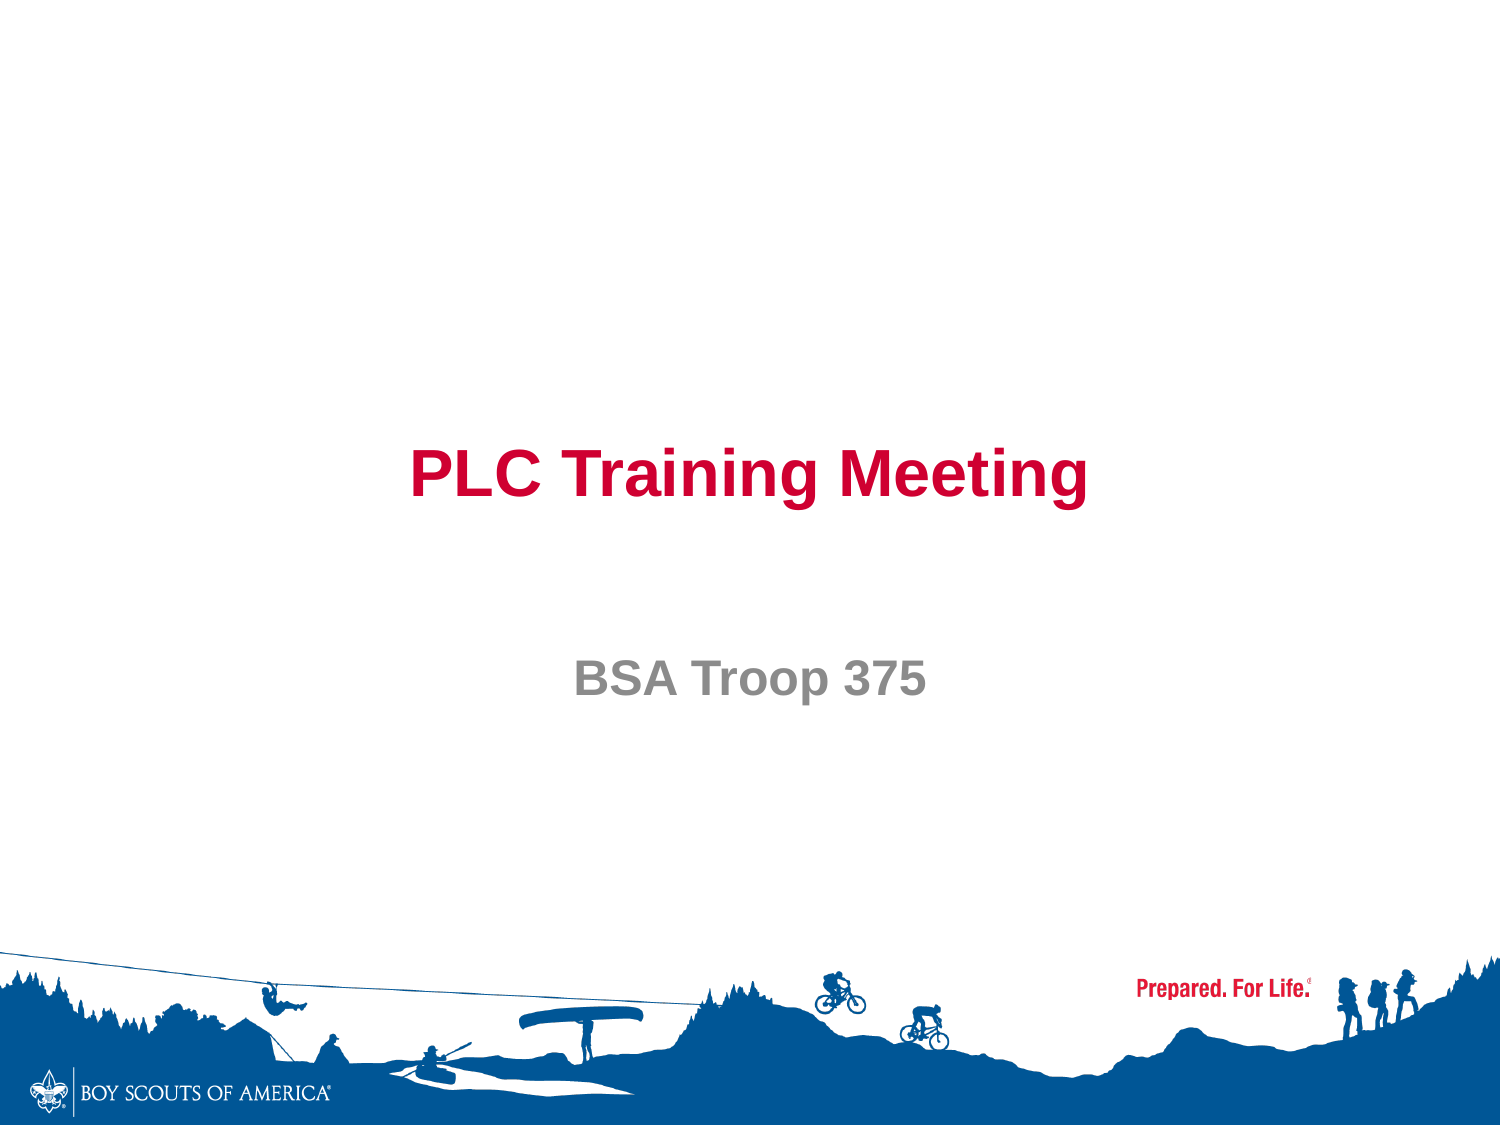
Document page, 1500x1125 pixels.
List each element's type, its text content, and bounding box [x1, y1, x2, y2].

title PLC Training Meeting [112, 349, 1388, 591]
picture [0, 952, 1500, 1125]
subtitle BSA Troop 375 [225, 637, 1275, 925]
